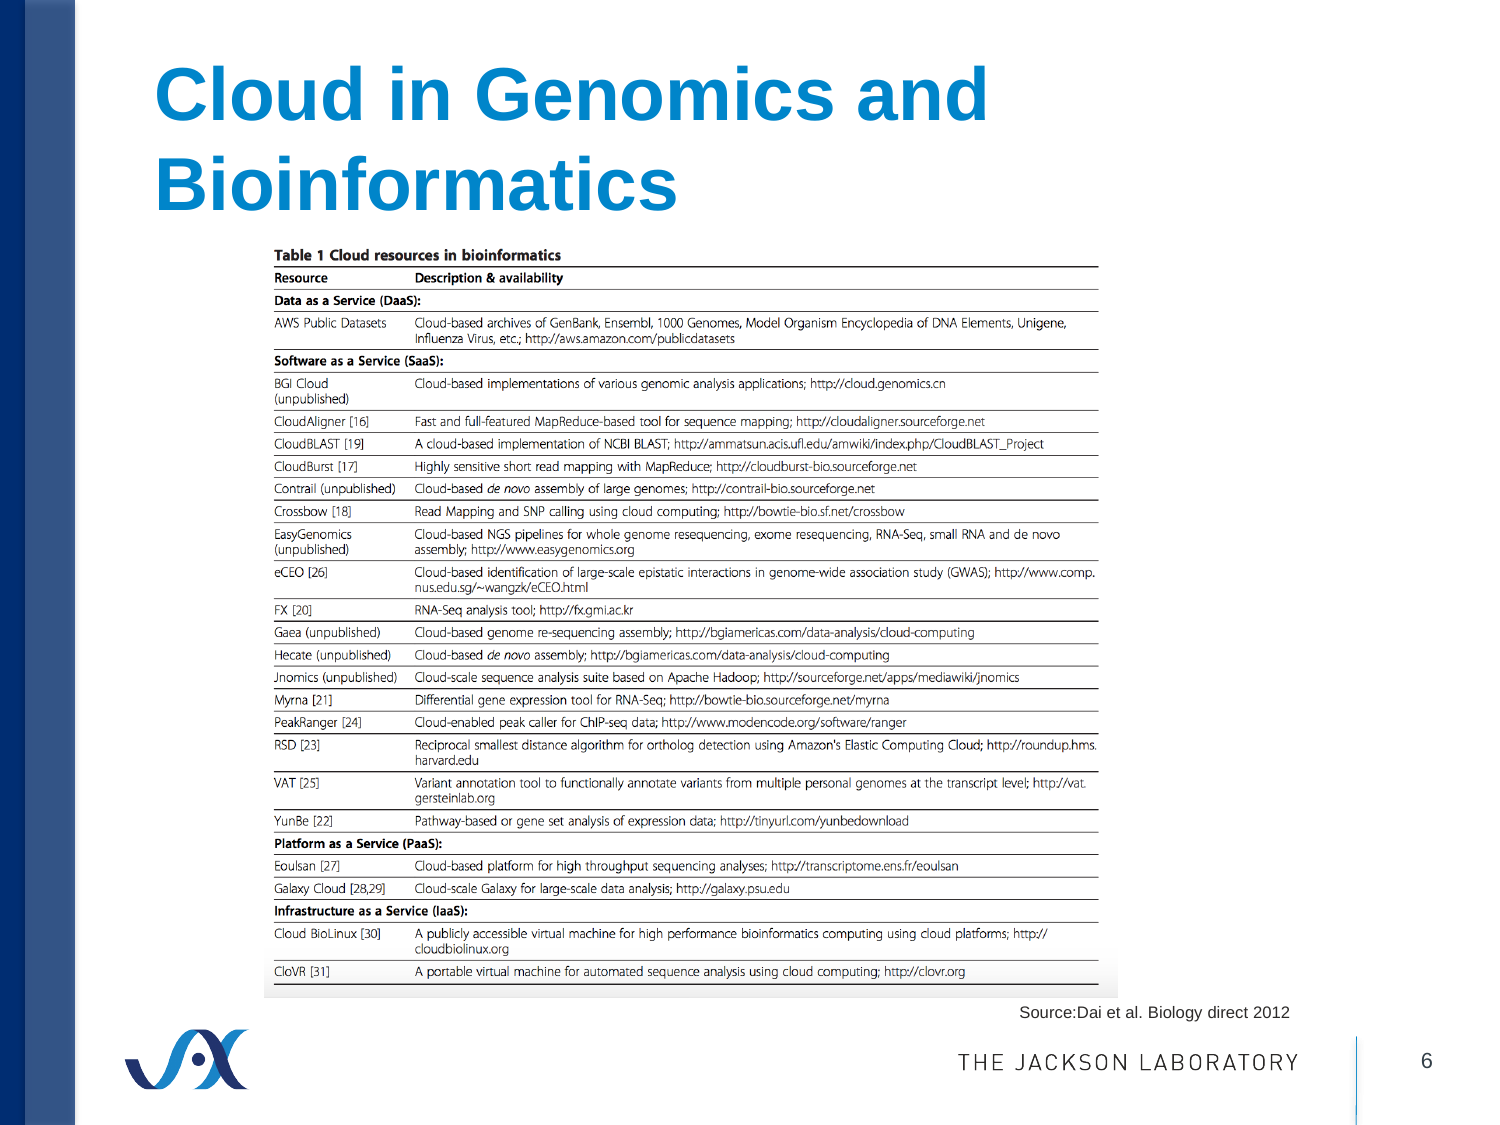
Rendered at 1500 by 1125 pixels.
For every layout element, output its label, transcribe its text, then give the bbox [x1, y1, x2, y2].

picture [957, 1051, 1097, 1076]
text_box Source:Dai et al. Biology direct 2012 [1004, 994, 1306, 1030]
title Cloud in Genomics and Bioinformatics [154, 45, 1448, 233]
picture [110, 1011, 268, 1106]
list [263, 239, 1118, 998]
slide_number 6 [1097, 1030, 1448, 1091]
